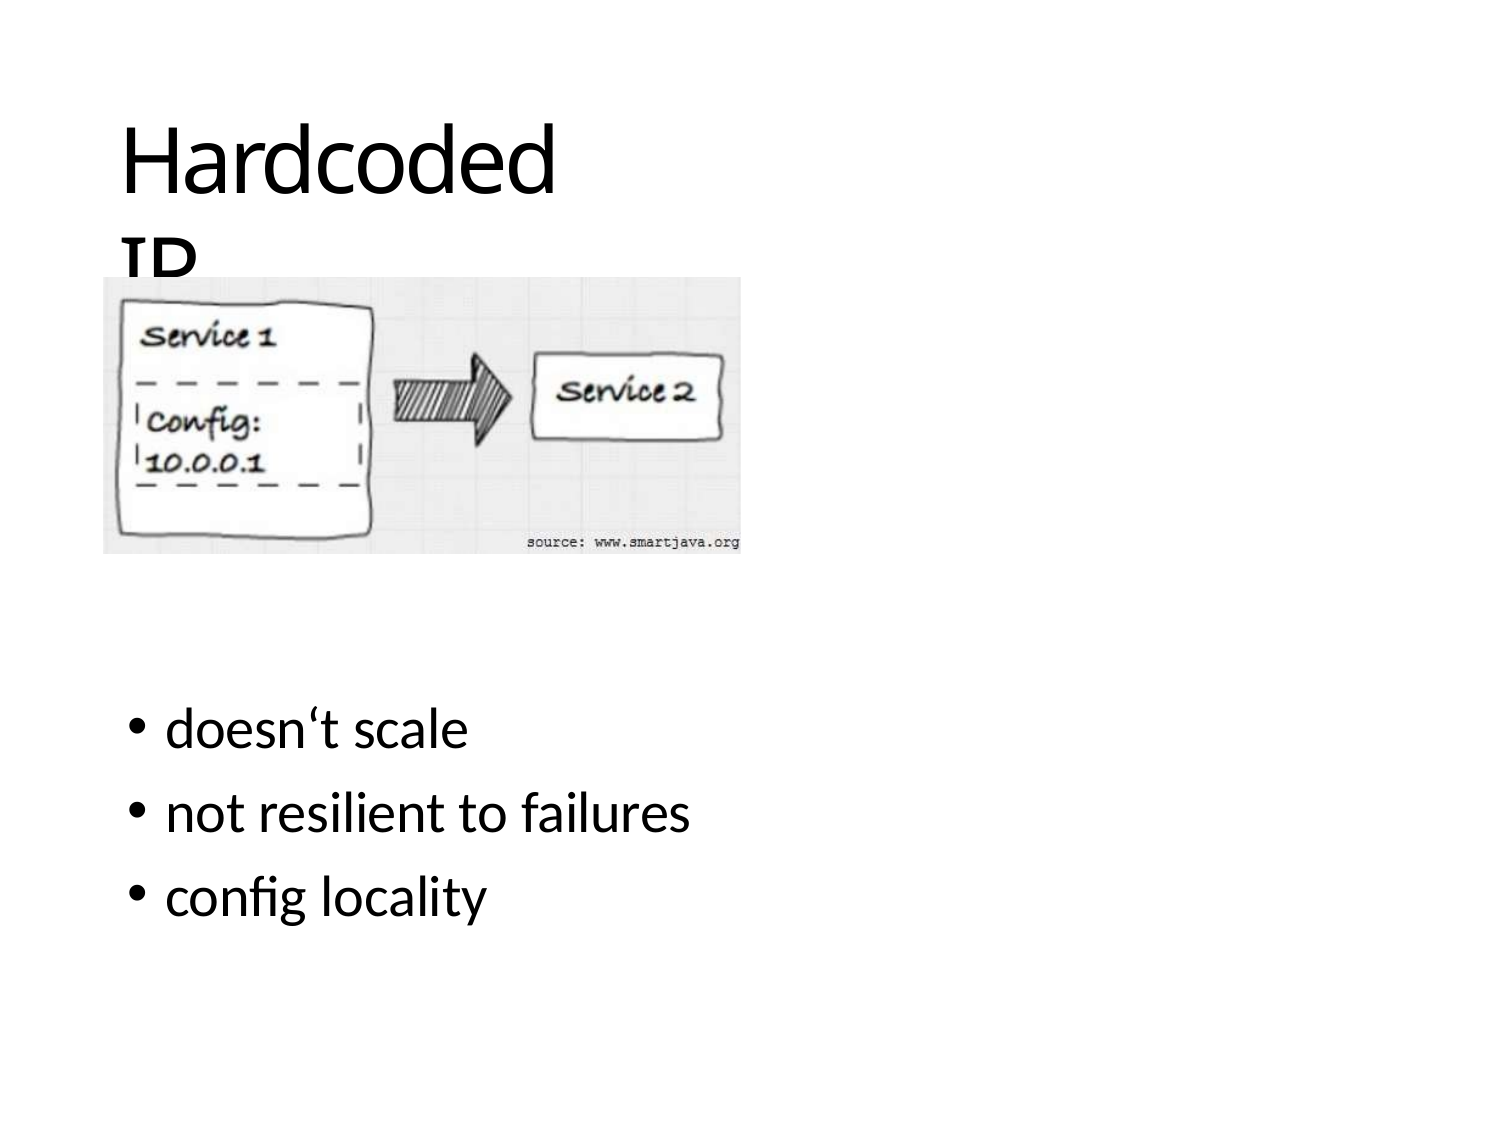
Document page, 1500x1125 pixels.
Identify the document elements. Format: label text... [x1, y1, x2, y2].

text_box doesn‘t scale not resilient to failures config locality [125, 674, 701, 928]
title Hardcoded IP [116, 100, 615, 277]
text_box [103, 277, 741, 554]
